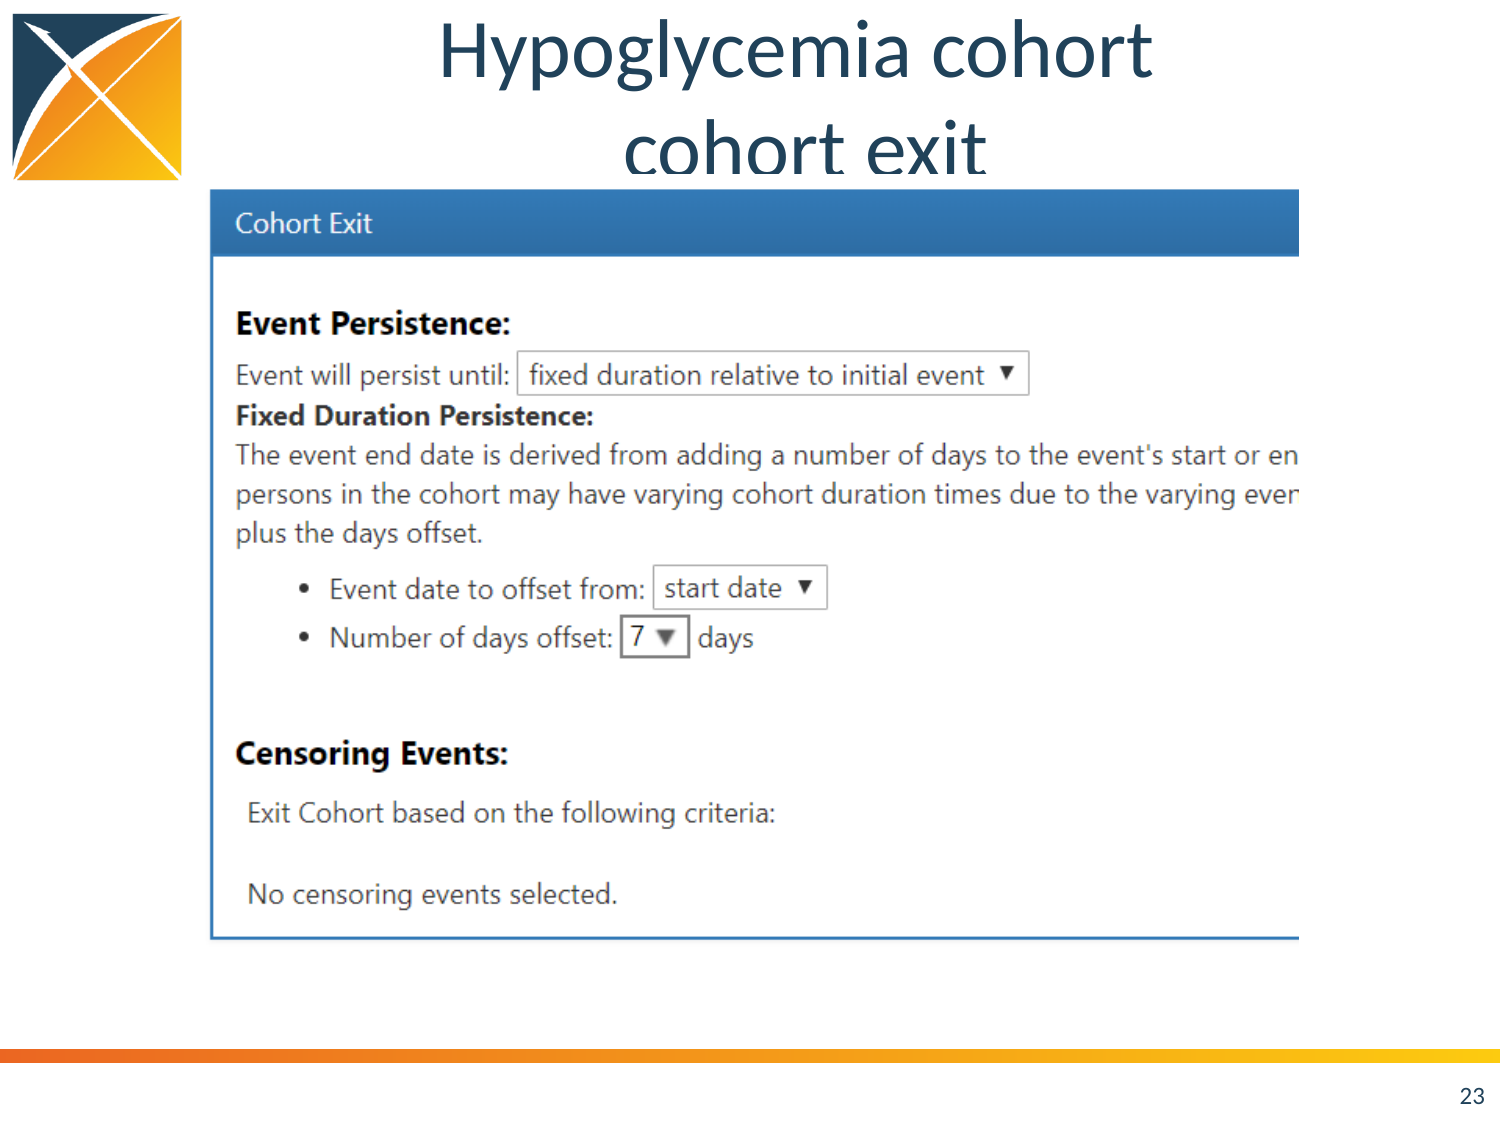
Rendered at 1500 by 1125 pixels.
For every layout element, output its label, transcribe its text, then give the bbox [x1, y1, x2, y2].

title Hypoglycemia cohort cohort exit [187, 24, 1425, 163]
slide_number 23 [1149, 1065, 1500, 1125]
picture [0, 0, 1299, 951]
